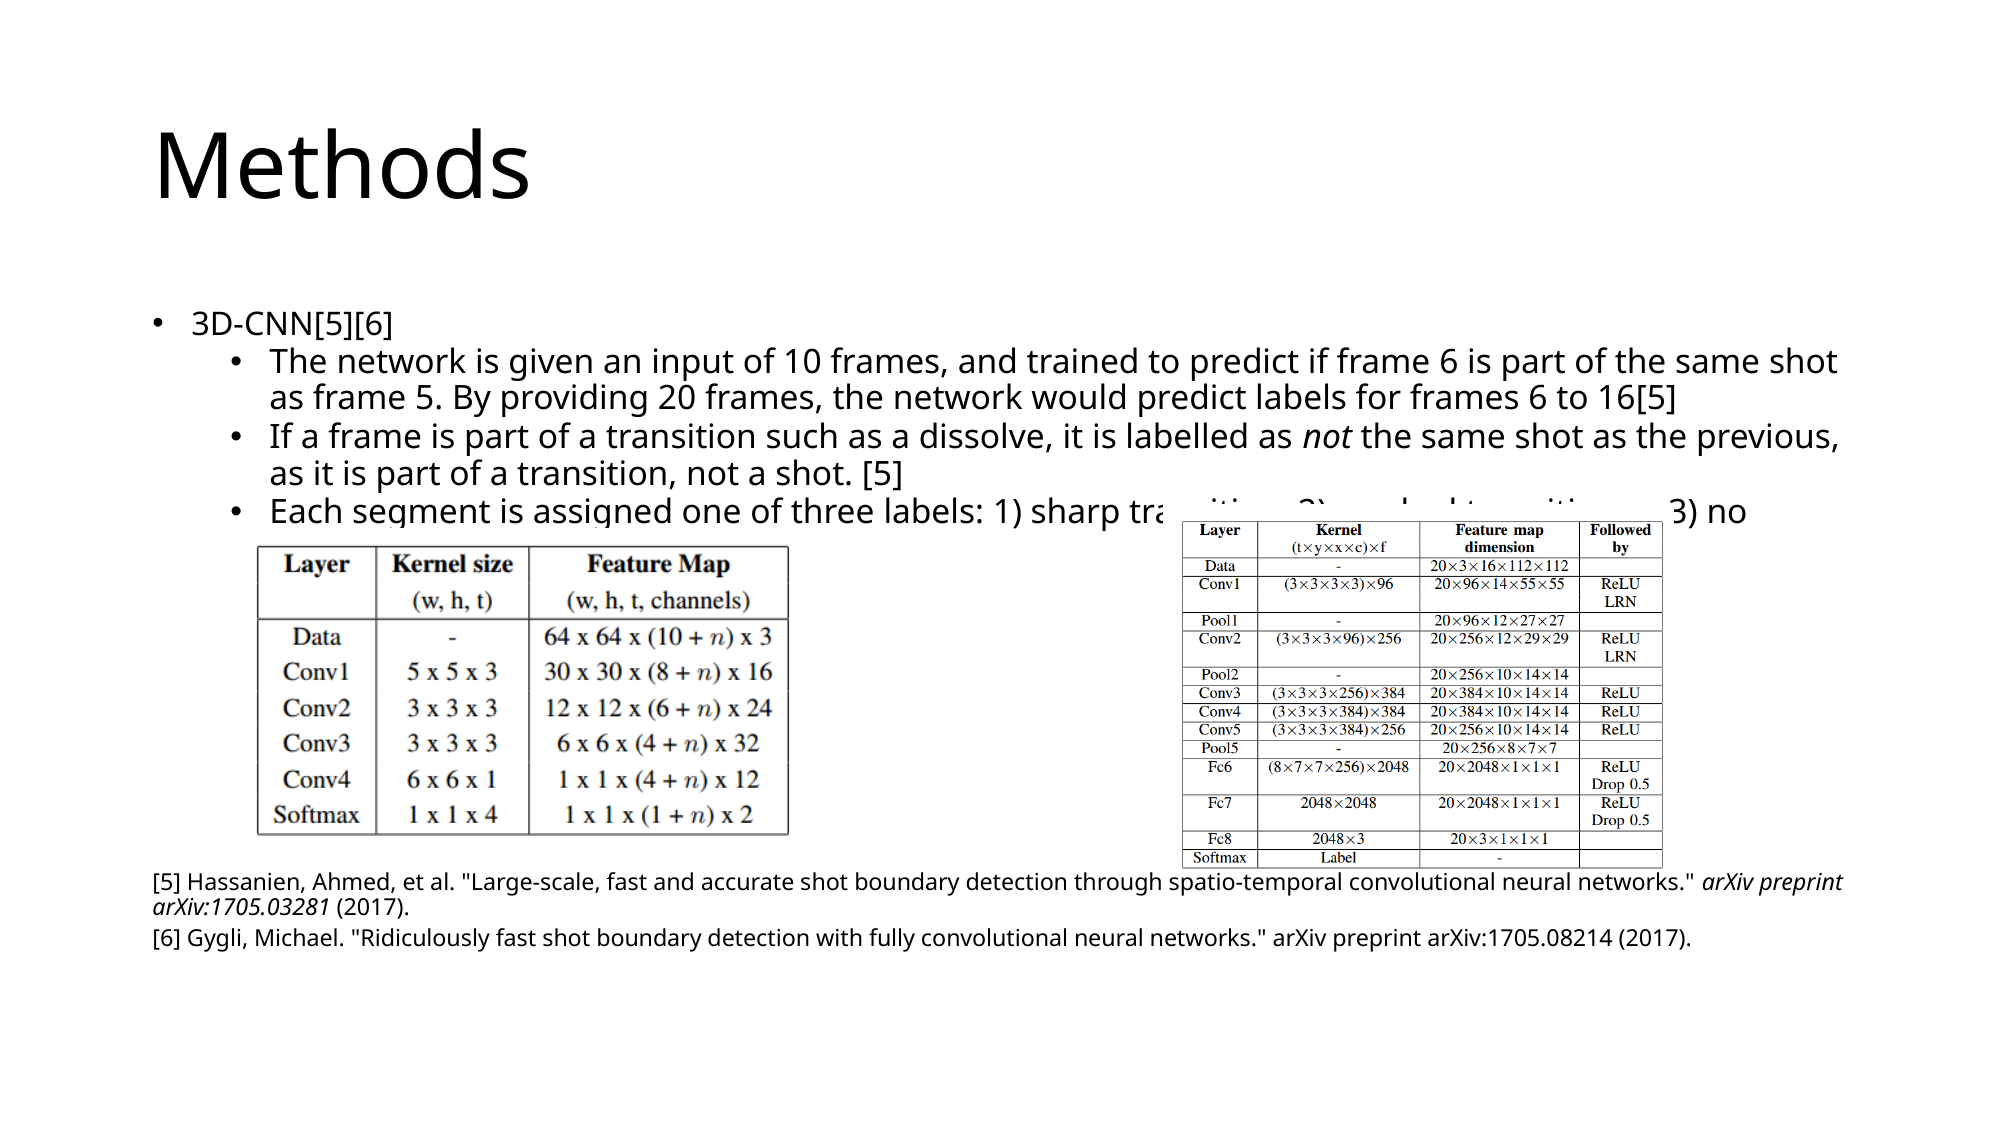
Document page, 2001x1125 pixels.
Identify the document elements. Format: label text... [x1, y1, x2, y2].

title Methods [137, 59, 1863, 278]
list 3D-CNN[5][6] The network is given an input of 10 frames, and trained to predict if frame 6 is part of the same shot as frame 5. By providing 20 frames, the network would predict labels for frames 6 to 16[5] If a frame is part of a transition such as a dissolve, it is labelled as not the same shot as the previous, as it is part of a transition, not a shot. [5] Each segment is assigned one of three labels: 1) sharp transition, 2) gradual transition or 3) no transition. [6] [5] Hassanien, Ahmed, et al. "Large-scale, fast and accurate shot boundary detection through spatio-temporal convolutional neural networks." arXiv preprint arXiv:1705.03281 (2017). [6] Gygli, Michael. "Ridiculously fast shot boundary detection with fully convolutional neural networks." arXiv preprint arXiv:1705.08214 (2017). [137, 299, 1863, 1014]
picture [230, 528, 815, 849]
picture [1163, 504, 1674, 872]
